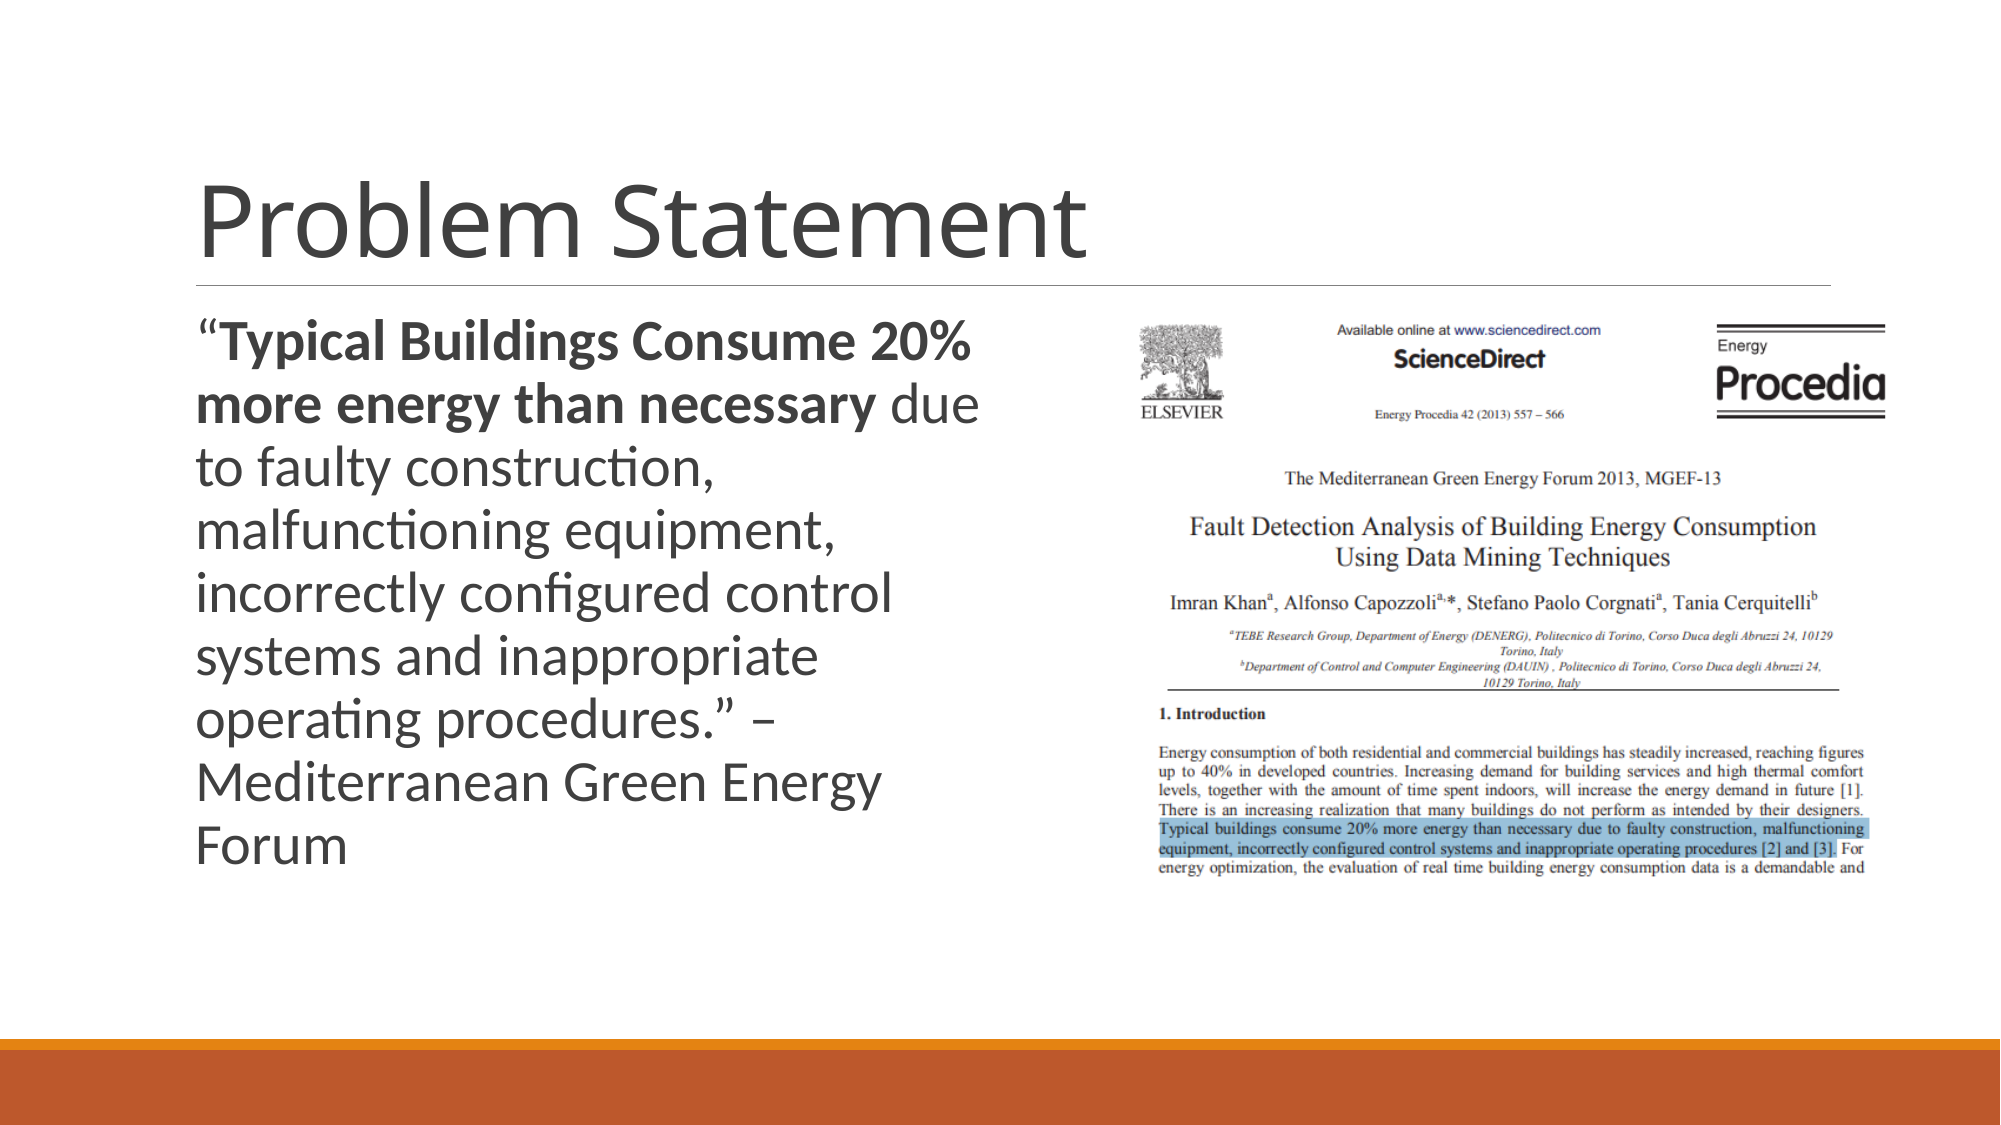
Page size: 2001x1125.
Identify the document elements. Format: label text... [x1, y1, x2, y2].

picture [1129, 302, 1897, 885]
list “Typical Buildings Consume 20% more energy than necessary due to faulty construction, malfunctioning equipment, incorrectly configured control systems and inappropriate operating procedures.” – Mediterranean Green Energy Forum [180, 302, 1023, 963]
title Problem Statement [180, 47, 1830, 285]
